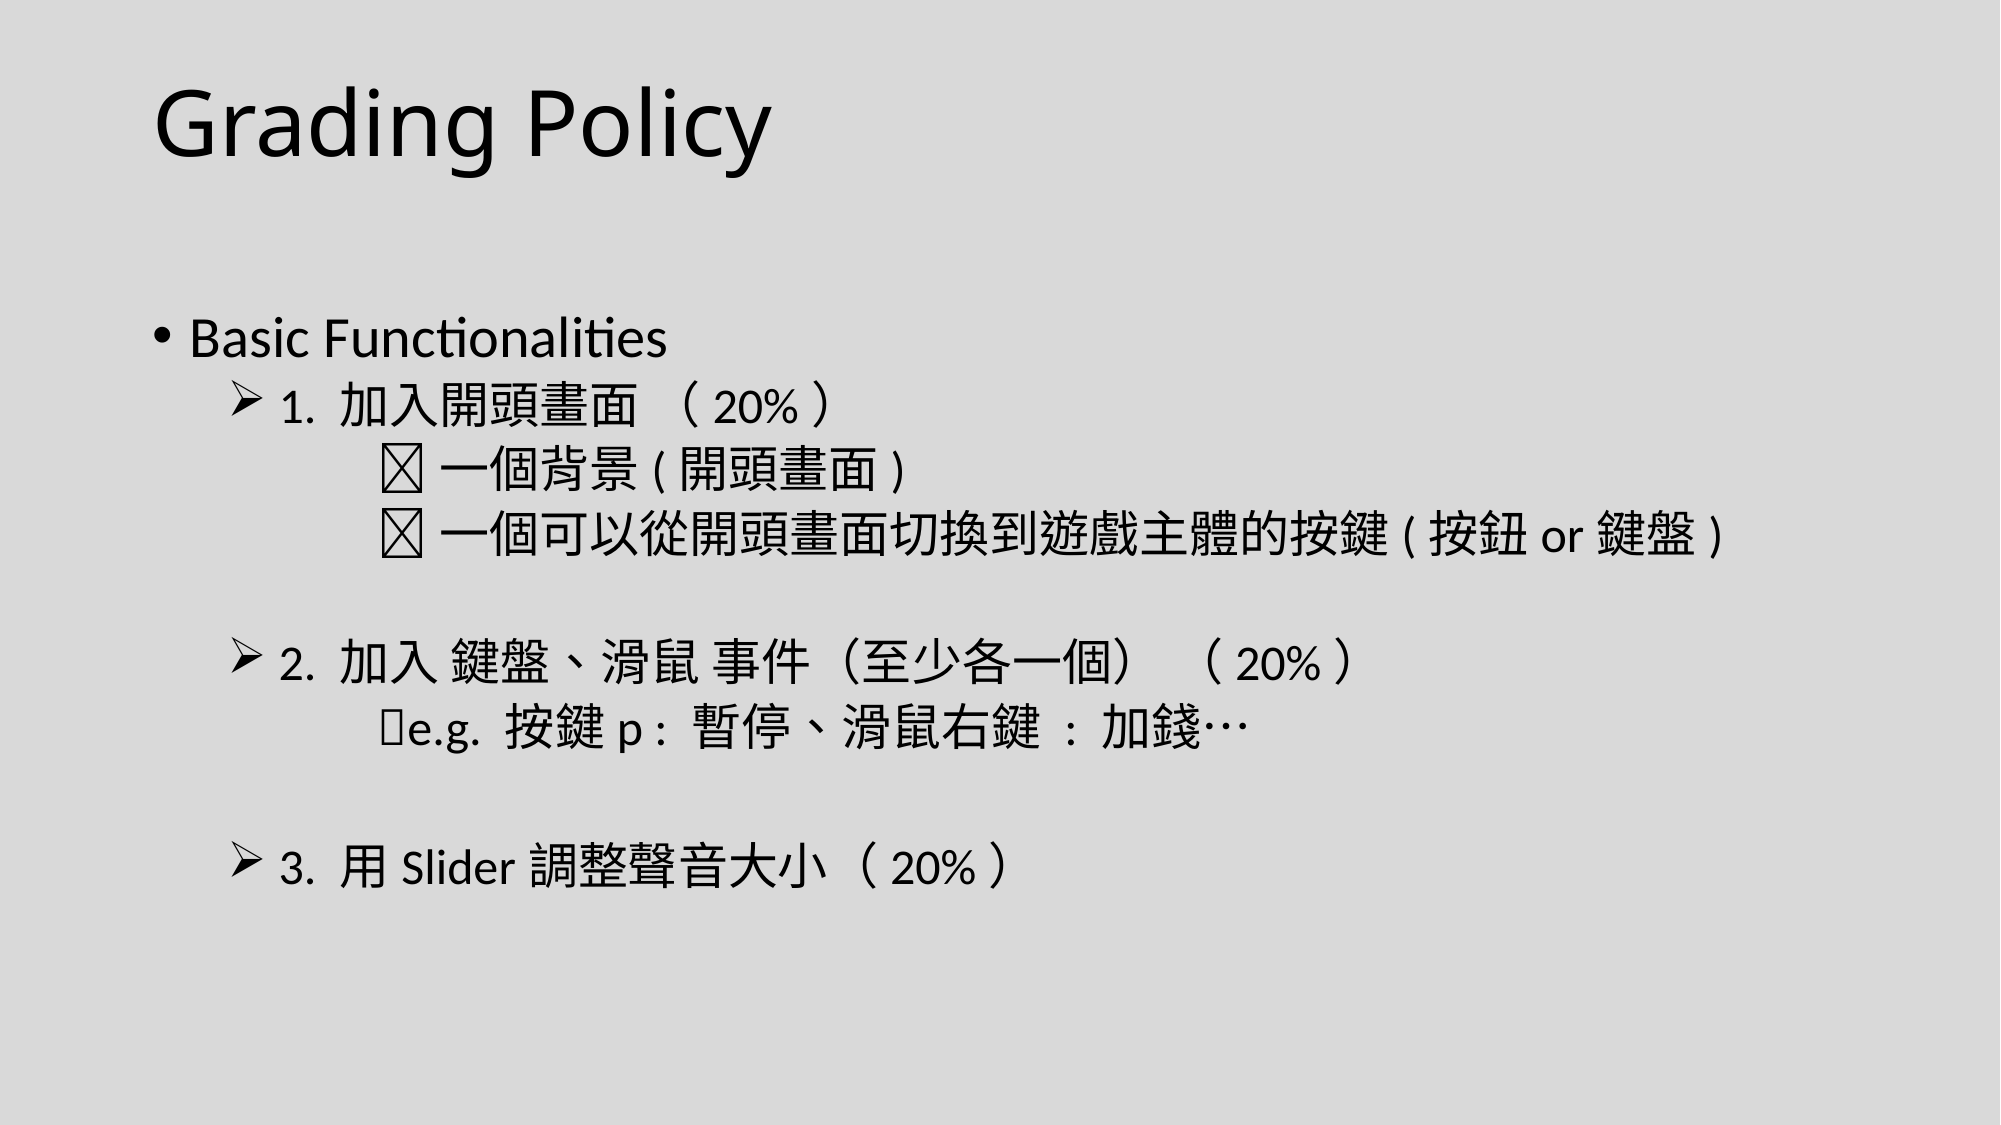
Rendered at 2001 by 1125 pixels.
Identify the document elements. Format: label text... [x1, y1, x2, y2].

list Basic Functionalities 1. 加入開頭畫面 （20%） 一個背景(開頭畫面) 一個可以從開頭畫面切換到遊戲主體的按鍵(按鈕or鍵盤) 2. 加入 鍵盤、滑鼠 事件（至少各一個） （20%） e.g. 按鍵p : 暫停、滑鼠右鍵 : 加錢… 3. 用Slider調整聲音大小（20%） [137, 299, 1863, 1125]
title Grading Policy [137, 17, 1863, 236]
